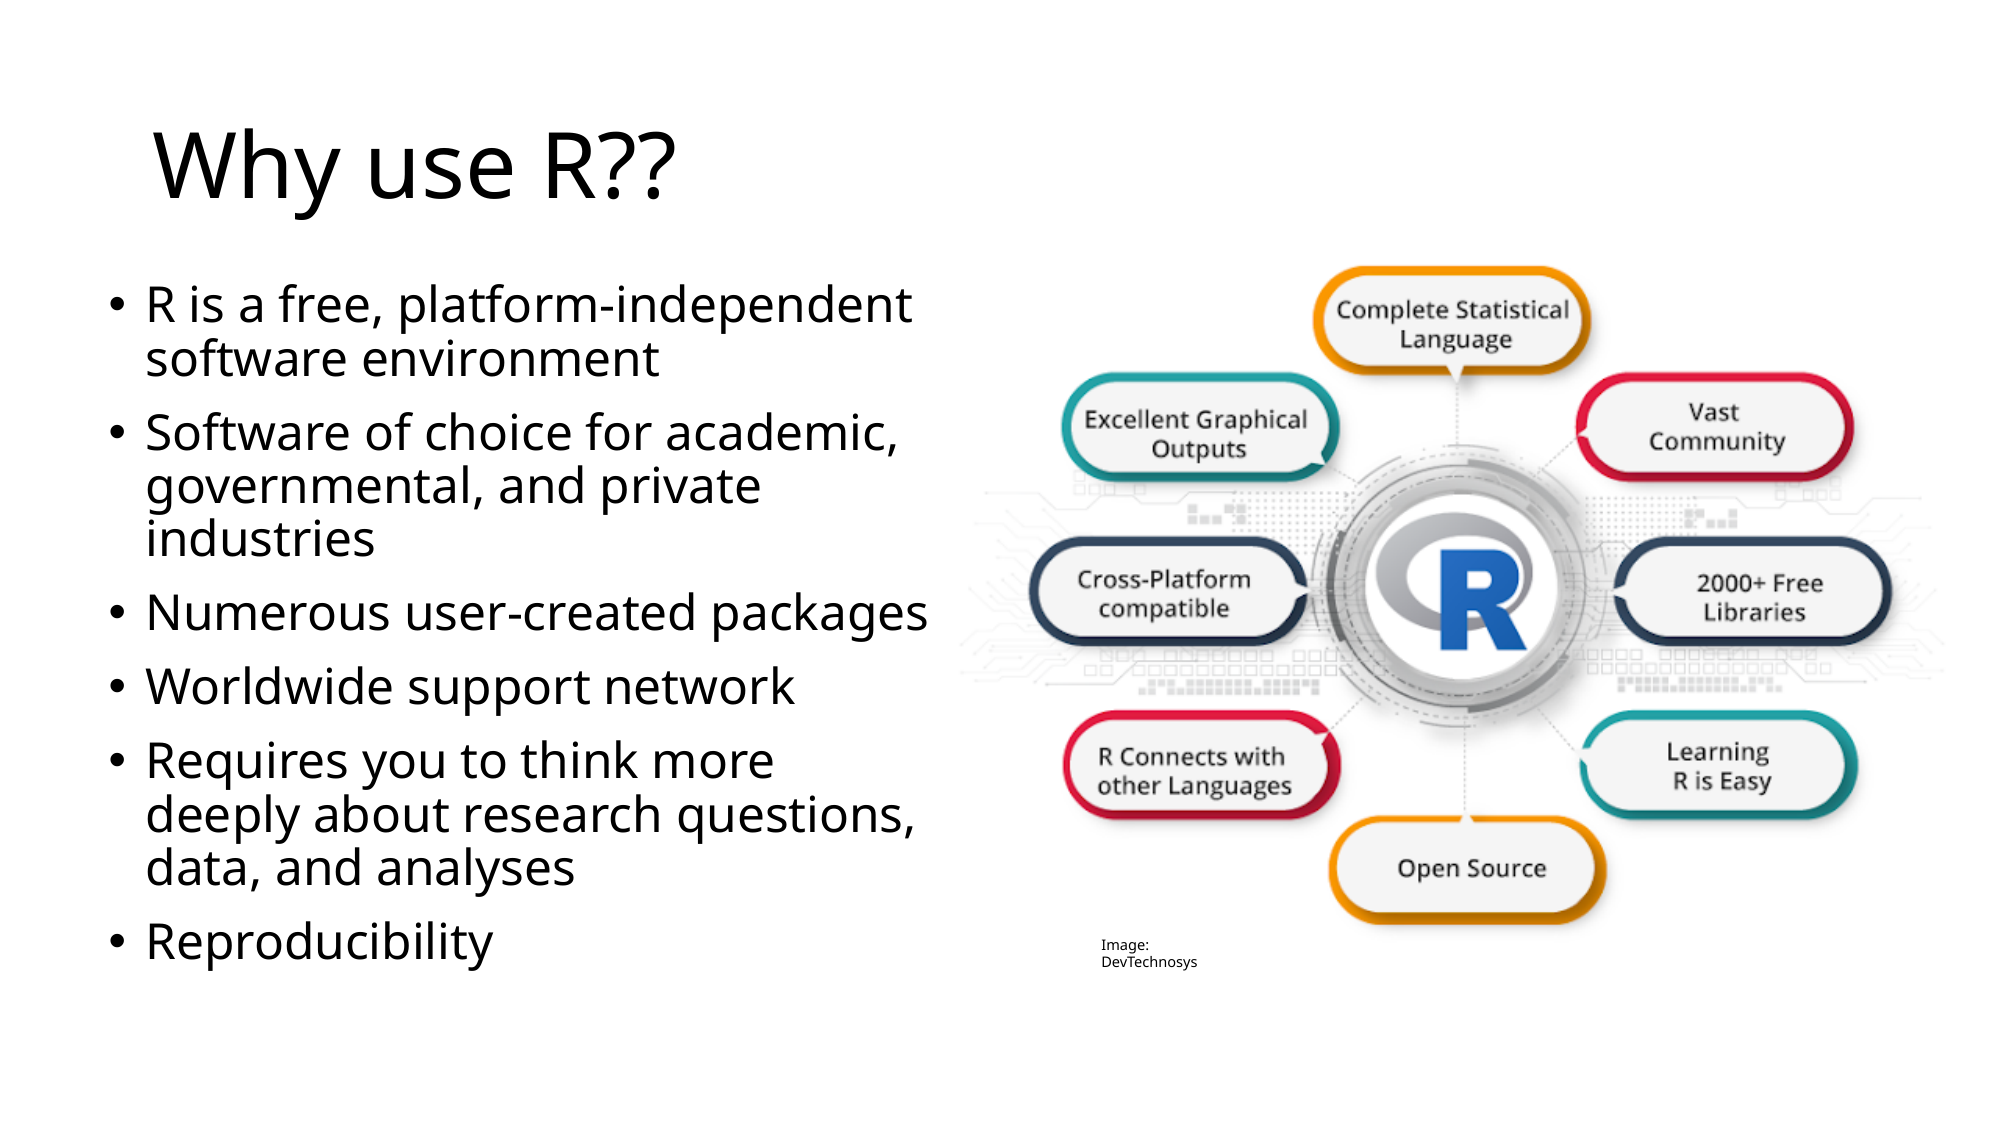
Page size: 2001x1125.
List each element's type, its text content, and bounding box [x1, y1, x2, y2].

text_box Image: DevTechnosys [1086, 962, 1256, 978]
list R is a free, platform-independent software environment Software of choice for academic, governmental, and private industries Numerous user-created packages Worldwide support network Requires you to think more deeply about research questions, data, and analyses Reproducibility [93, 272, 950, 1029]
picture [952, 246, 2000, 962]
title Why use R?? [137, 59, 1863, 278]
